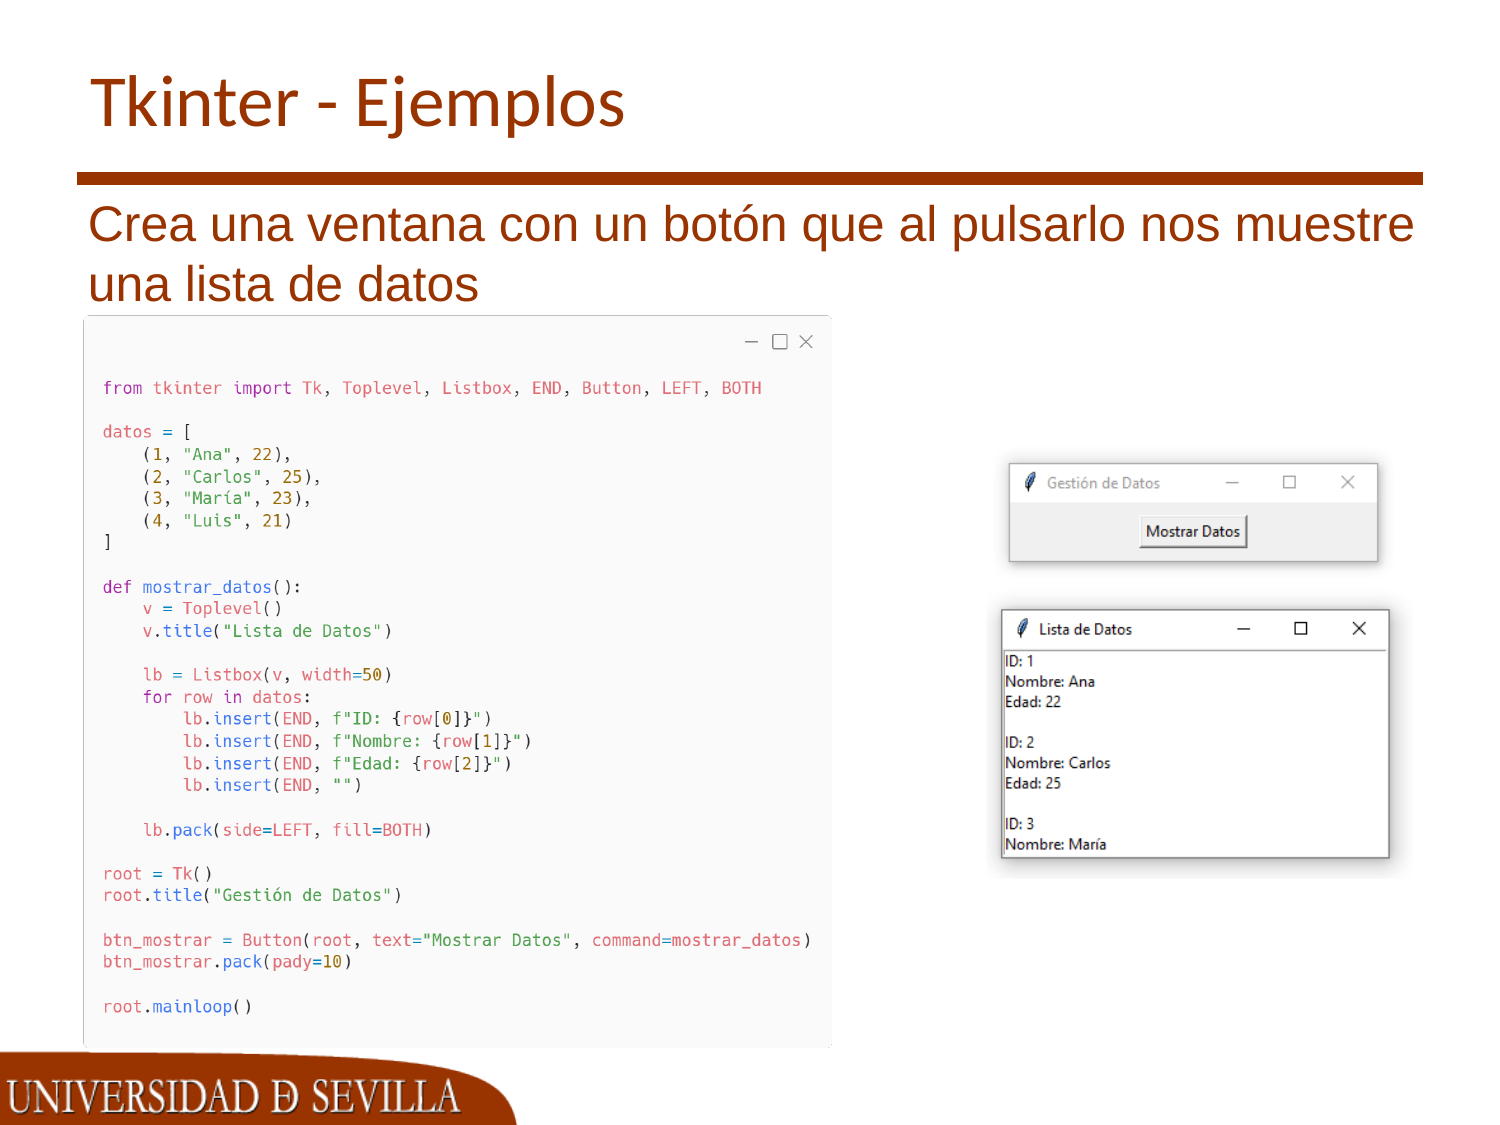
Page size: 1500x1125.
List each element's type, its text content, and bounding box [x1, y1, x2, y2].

picture [985, 444, 1415, 879]
picture [0, 249, 899, 1125]
title Tkinter - Ejemplos [75, 45, 1443, 149]
text_box Crea una ventana con un botón que al pulsarlo nos muestre una lista de datos [71, 184, 1455, 327]
